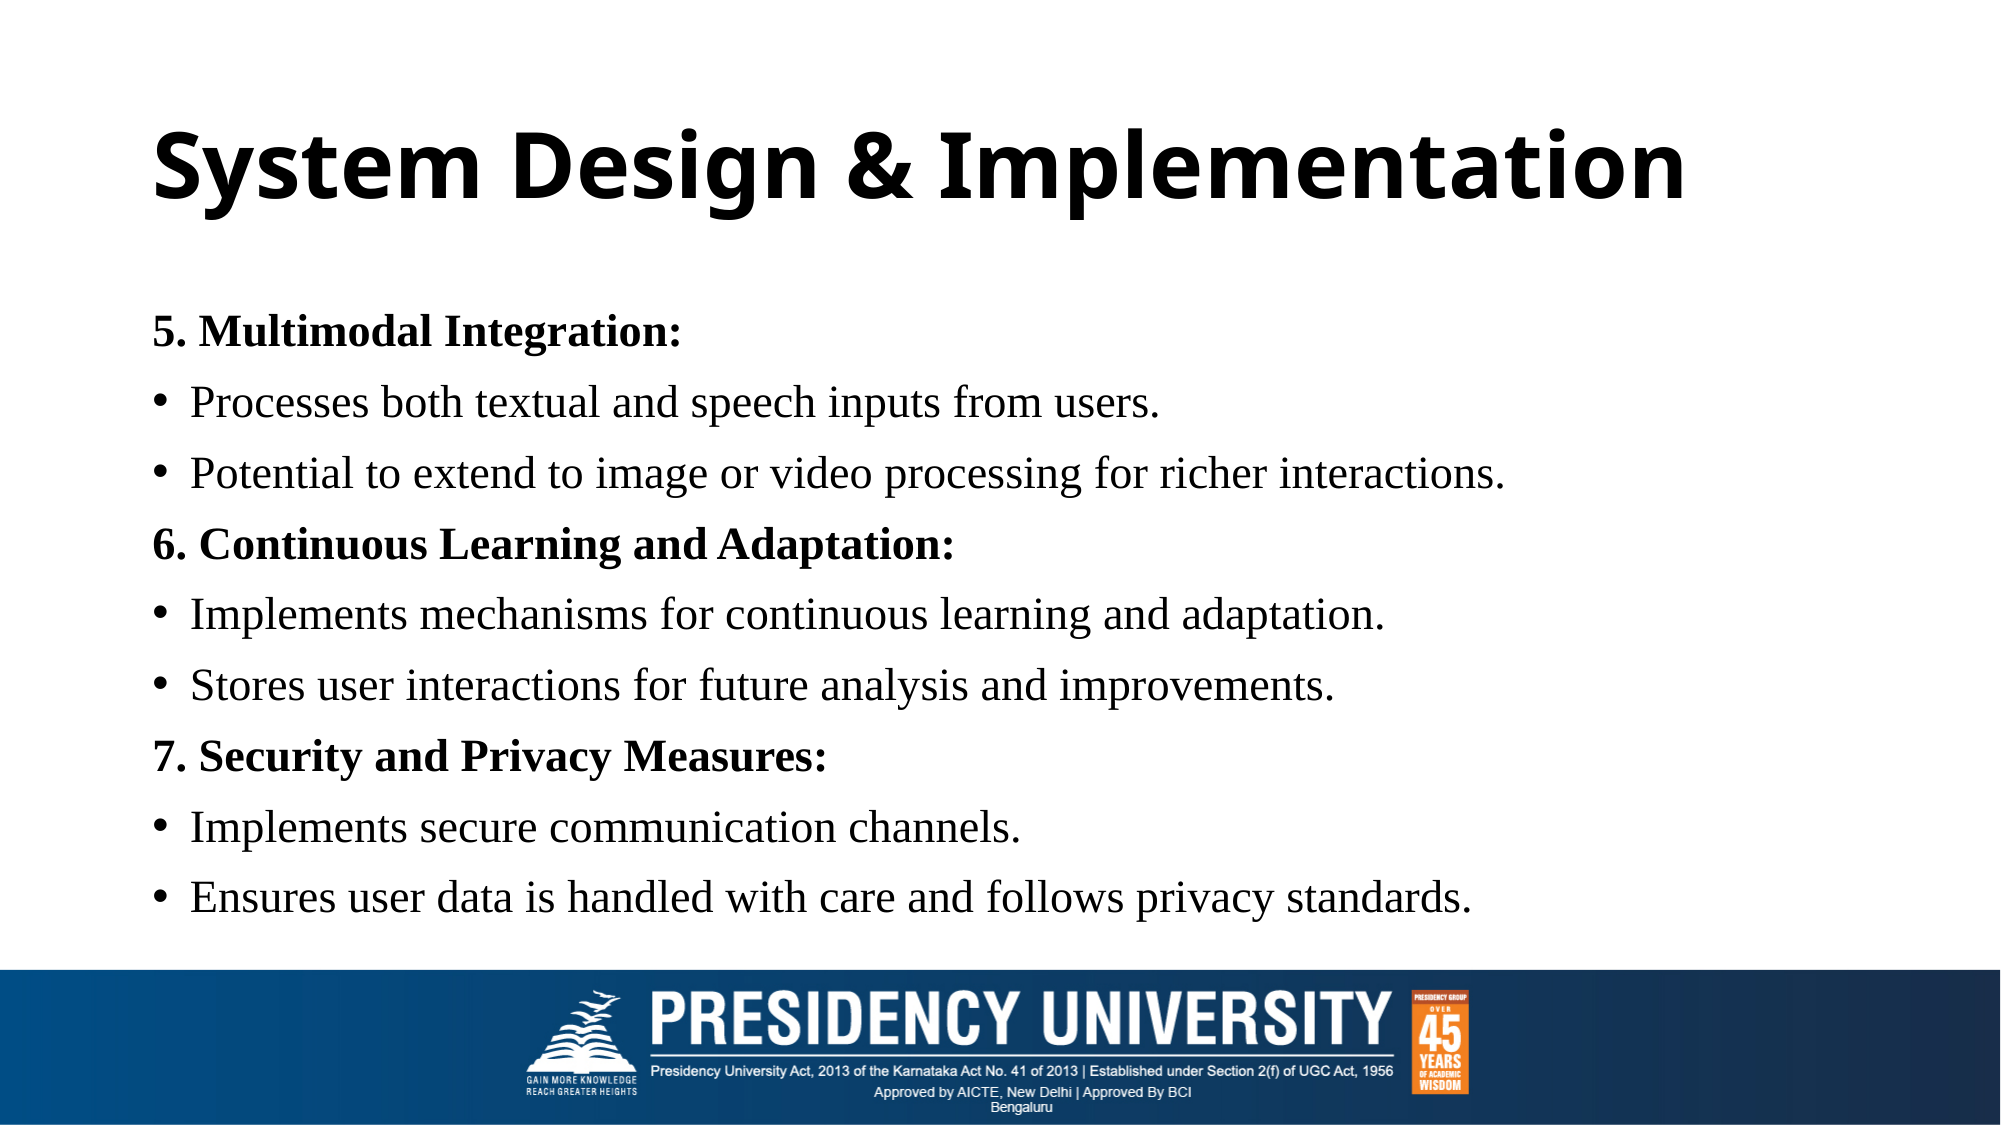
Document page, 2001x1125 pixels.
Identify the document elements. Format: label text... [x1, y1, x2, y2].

title System Design & Implementation [137, 59, 1863, 278]
picture [0, 0, 2001, 1125]
list 5. Multimodal Integration: Processes both textual and speech inputs from users. Potential to extend to image or video processing for richer interactions. 6. Continuous Learning and Adaptation: Implements mechanisms for continuous learning and adaptation. Stores user interactions for future analysis and improvements. 7. Security and Privacy Measures: Implements secure communication channels. Ensures user data is handled with care and follows privacy standards. [137, 299, 1863, 1014]
